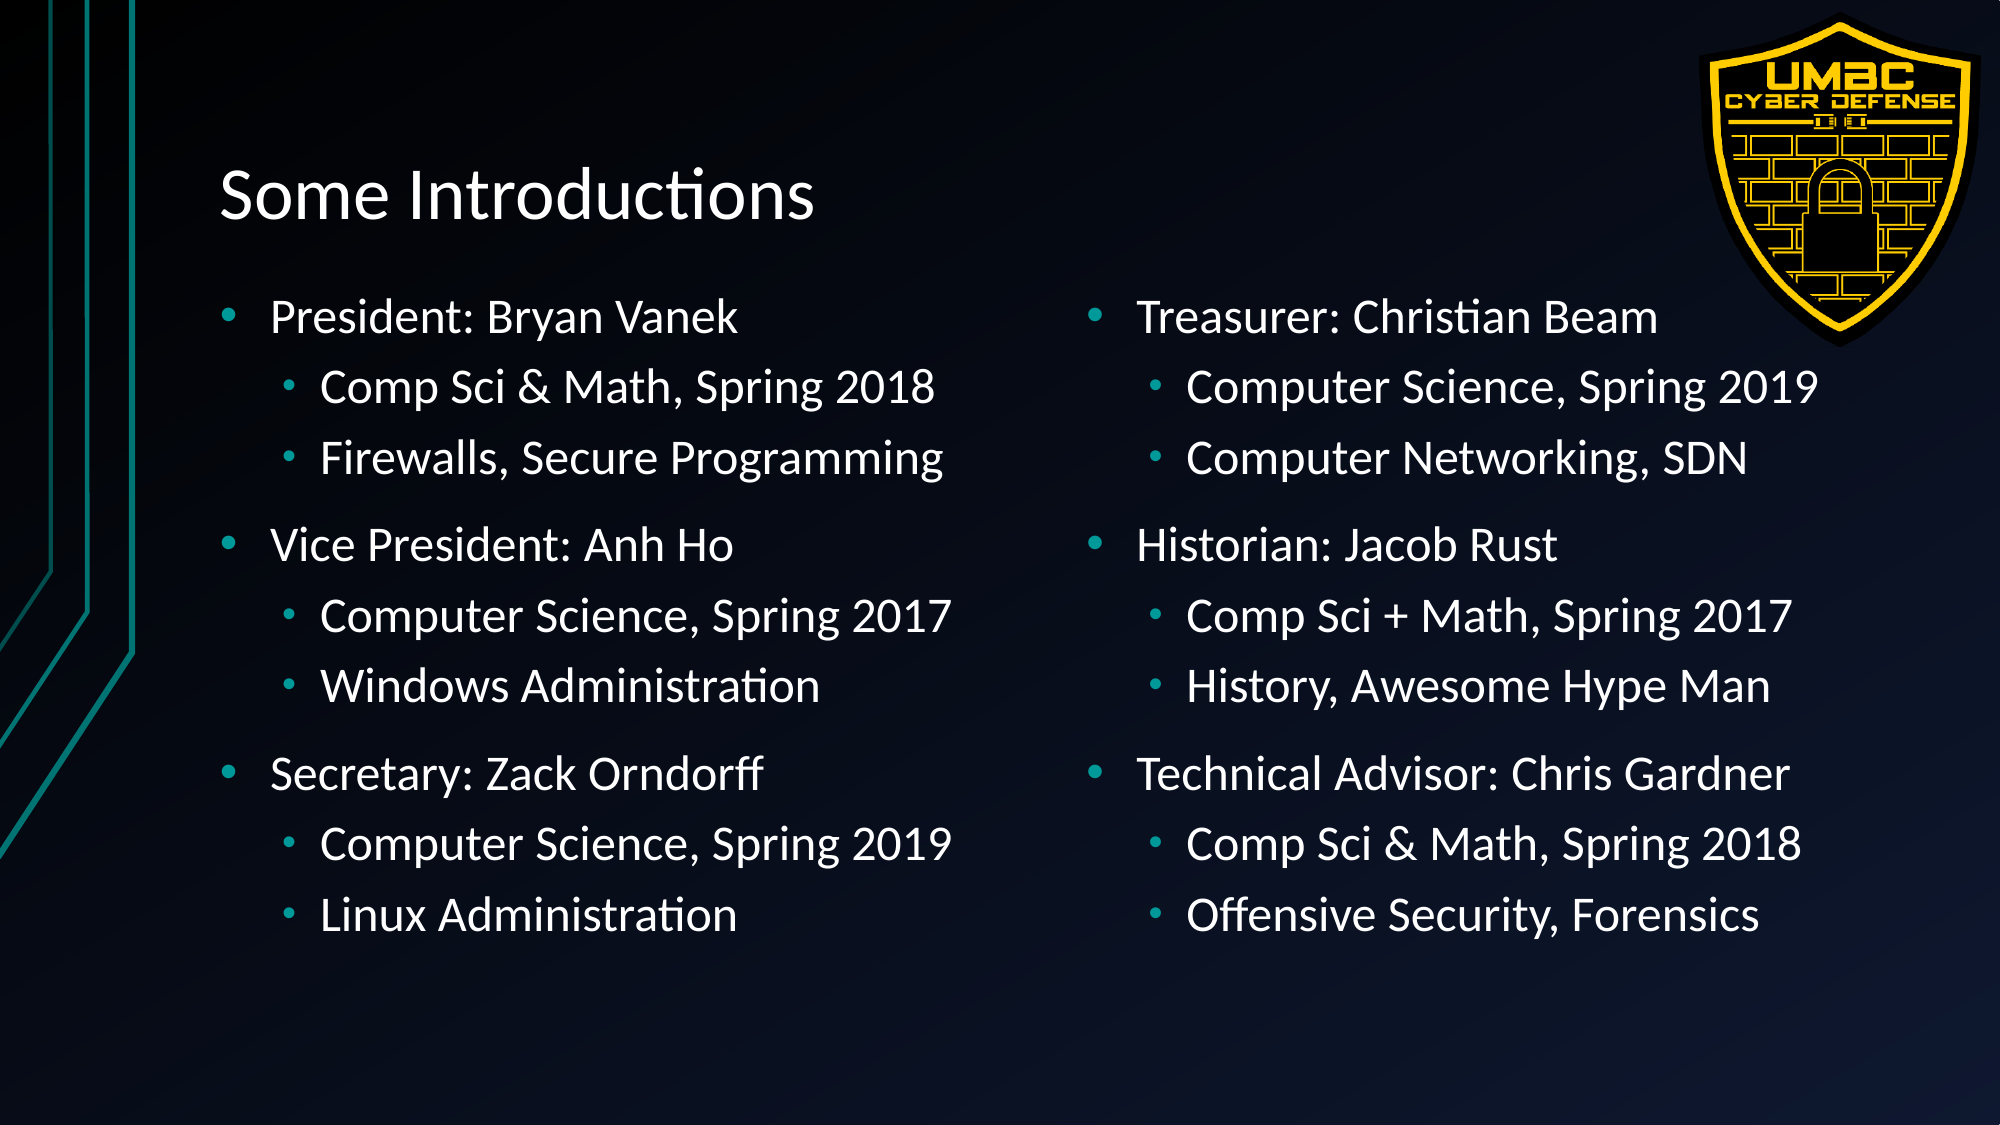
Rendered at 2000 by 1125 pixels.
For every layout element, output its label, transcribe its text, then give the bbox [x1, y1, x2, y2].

list Treasurer: Christian Beam Computer Science, Spring 2019 Computer Networking, SDN Historian: Jacob Rust Comp Sci + Math, Spring 2017 History, Awesome Hype Man Technical Advisor: Chris Gardner Comp Sci & Math, Spring 2018 Offensive Security, Forensics [1066, 279, 1900, 1013]
list President: Bryan Vanek Comp Sci & Math, Spring 2018 Firewalls, Secure Programming Vice President: Anh Ho Computer Science, Spring 2017 Windows Administration Secretary: Zack Orndorff Computer Science, Spring 2019 Linux Administration [199, 279, 1033, 1013]
picture [1699, 12, 1981, 347]
title Some Introductions [199, 45, 1696, 246]
